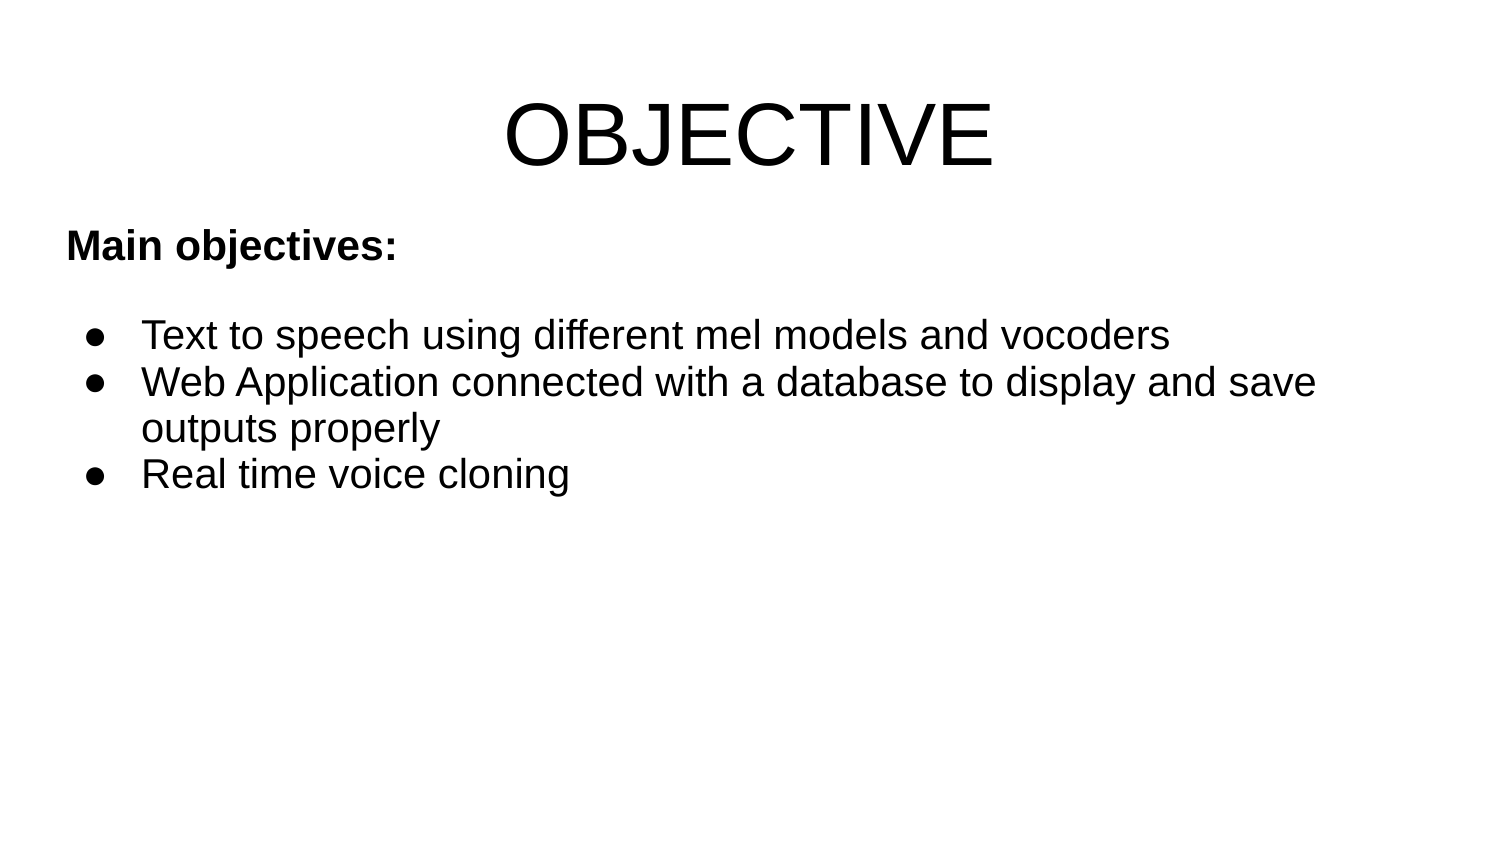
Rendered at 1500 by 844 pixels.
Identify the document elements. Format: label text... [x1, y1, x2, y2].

title OBJECTIVE [51, 69, 1449, 199]
subtitle Main objectives: Text to speech using different mel models and vocoders Web Application connected with a database to display and save outputs properly Real time voice cloning [51, 199, 1449, 820]
